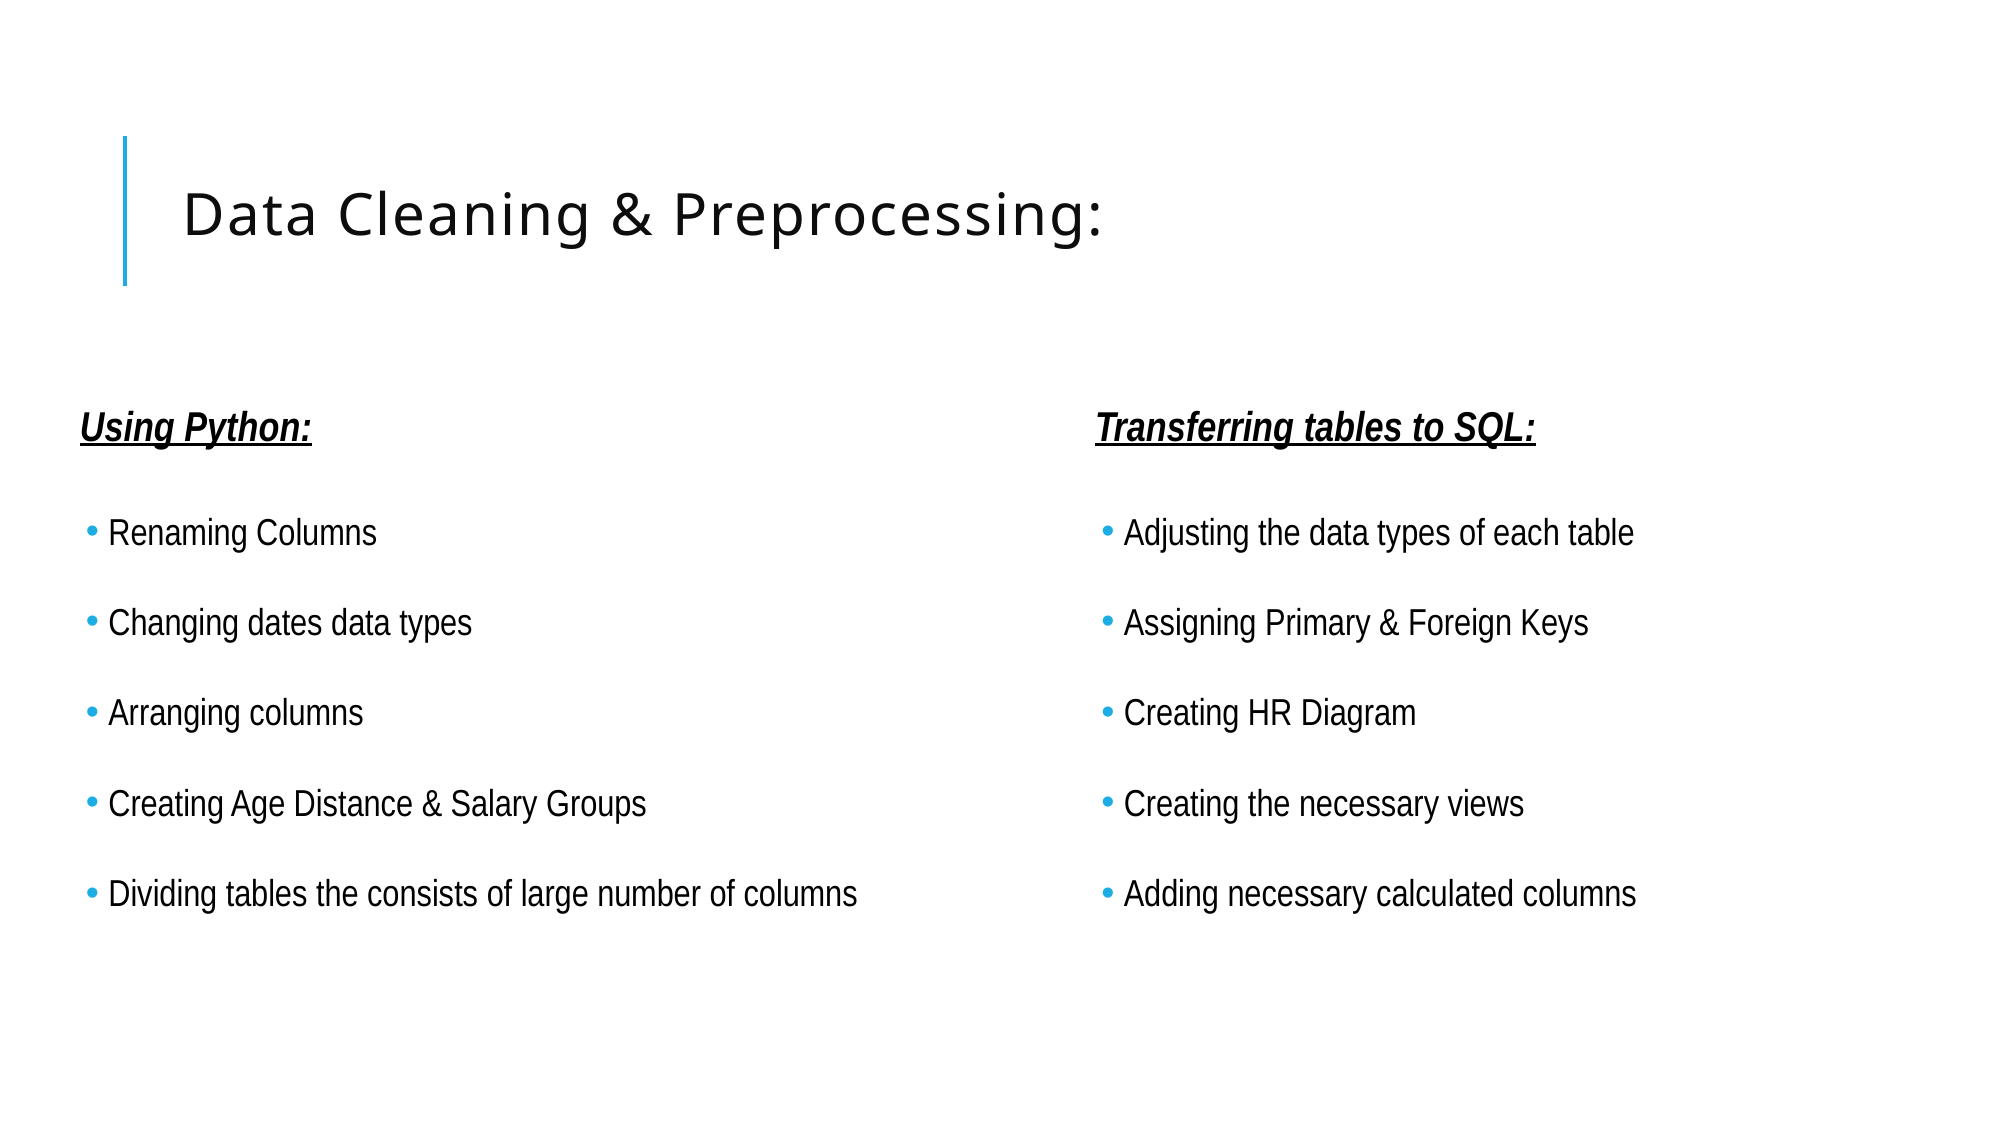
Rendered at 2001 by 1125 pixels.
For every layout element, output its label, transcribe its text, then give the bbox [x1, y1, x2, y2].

list Using Python: Renaming Columns Changing dates data types Arranging columns Creating Age Distance & Salary Groups Dividing tables the consists of large number of columns [57, 350, 970, 970]
title Data Cleaning & Preprocessing: [168, 96, 1763, 342]
text_box Transferring tables to SQL: Adjusting the data types of each table Assigning Primary & Foreign Keys Creating HR Diagram Creating the necessary views Adding necessary calculated columns [1065, 350, 1978, 970]
